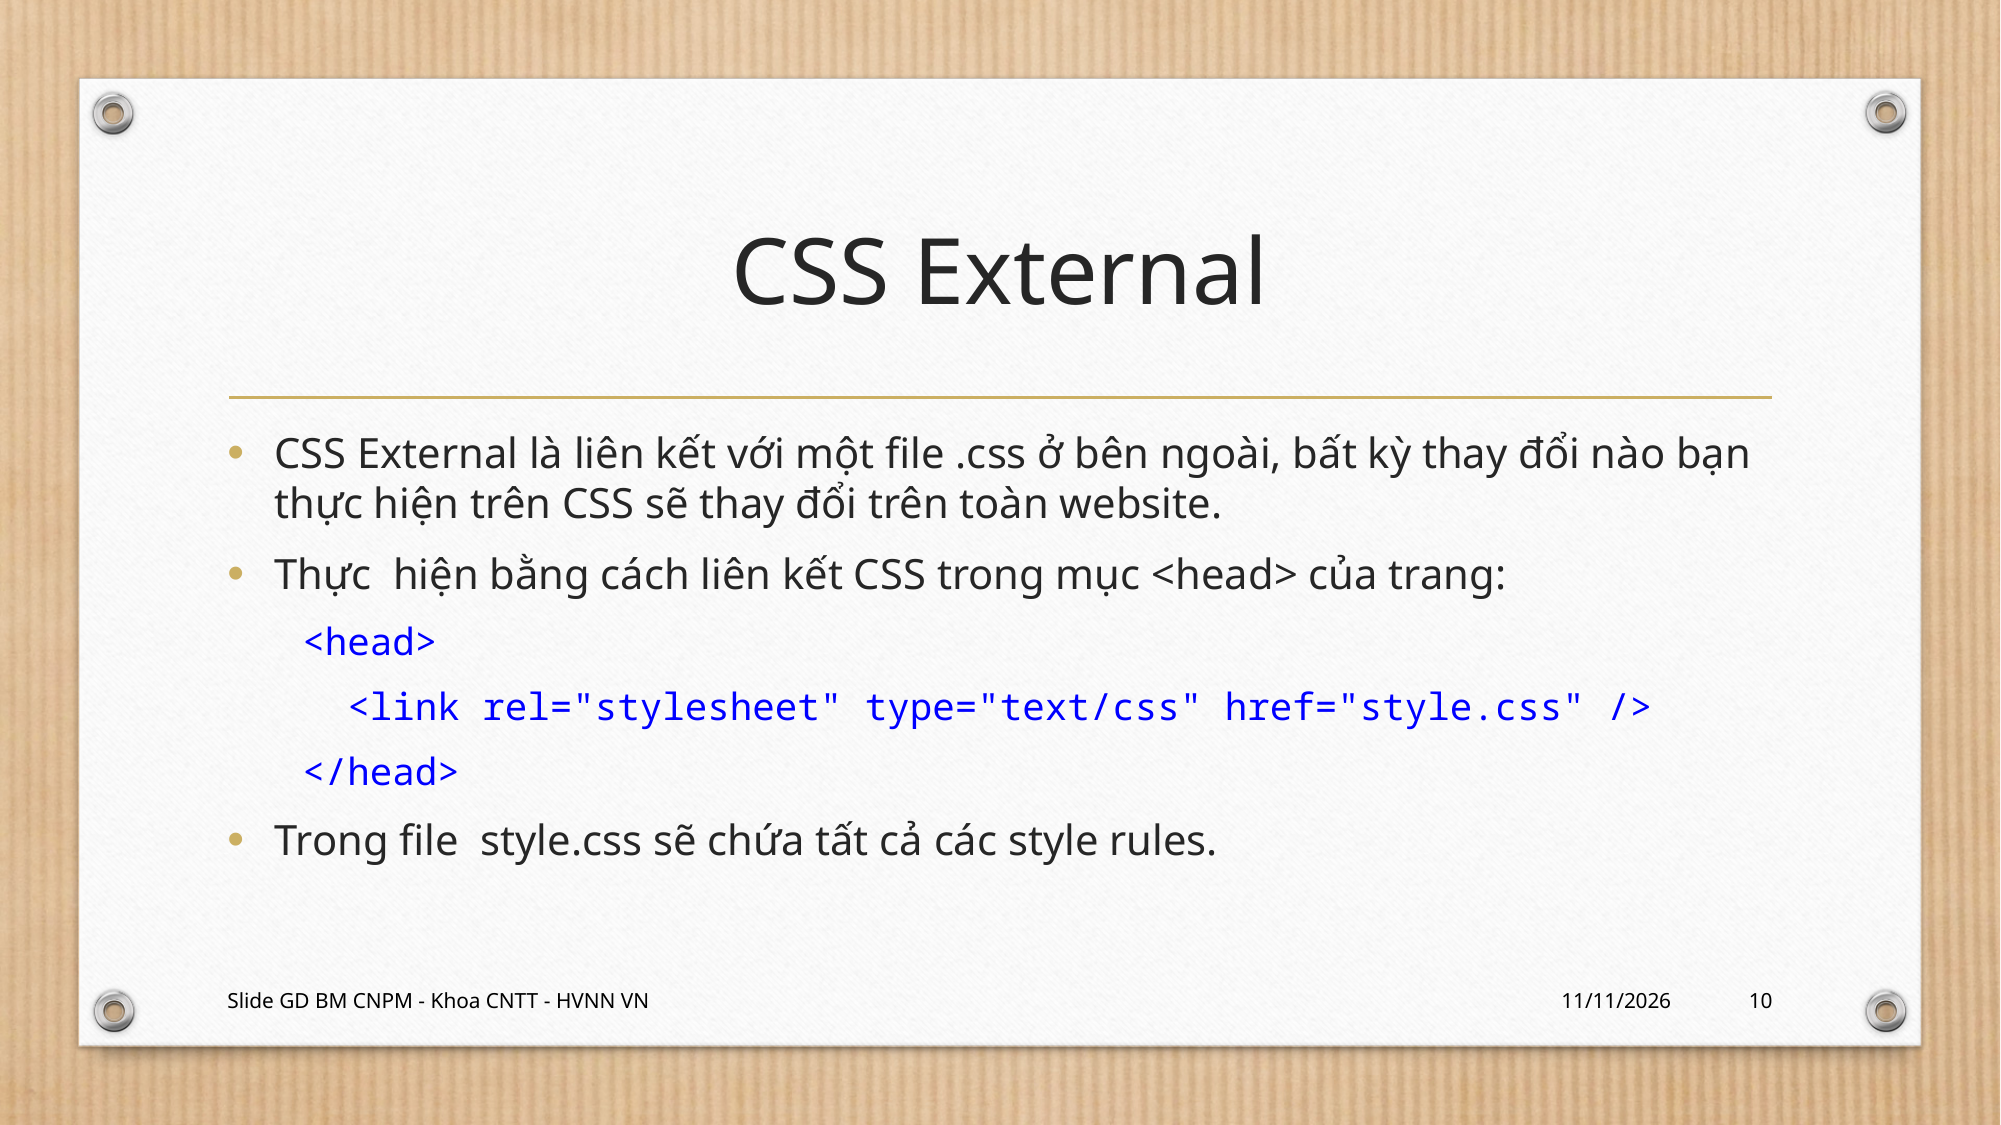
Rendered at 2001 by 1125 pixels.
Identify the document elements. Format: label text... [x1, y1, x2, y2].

picture [0, 0, 2001, 1125]
list CSS External là liên kết với một file .css ở bên ngoài, bất kỳ thay đổi nào bạn thực hiện trên CSS sẽ thay đổi trên toàn website. Thực hiện bằng cách liên kết CSS trong mục <head> của trang: <head> <link rel="stylesheet" type="text/css" href="style.css" /> </head> Trong file style.css sẽ chứa tất cả các style rules. [212, 419, 1788, 964]
title CSS External [212, 161, 1788, 375]
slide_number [1423, 979, 1686, 1025]
footer Slide GD BM CNPM - Khoa CNTT - HVNN VN [212, 979, 1411, 1025]
slide_number 10 [1698, 979, 1788, 1025]
